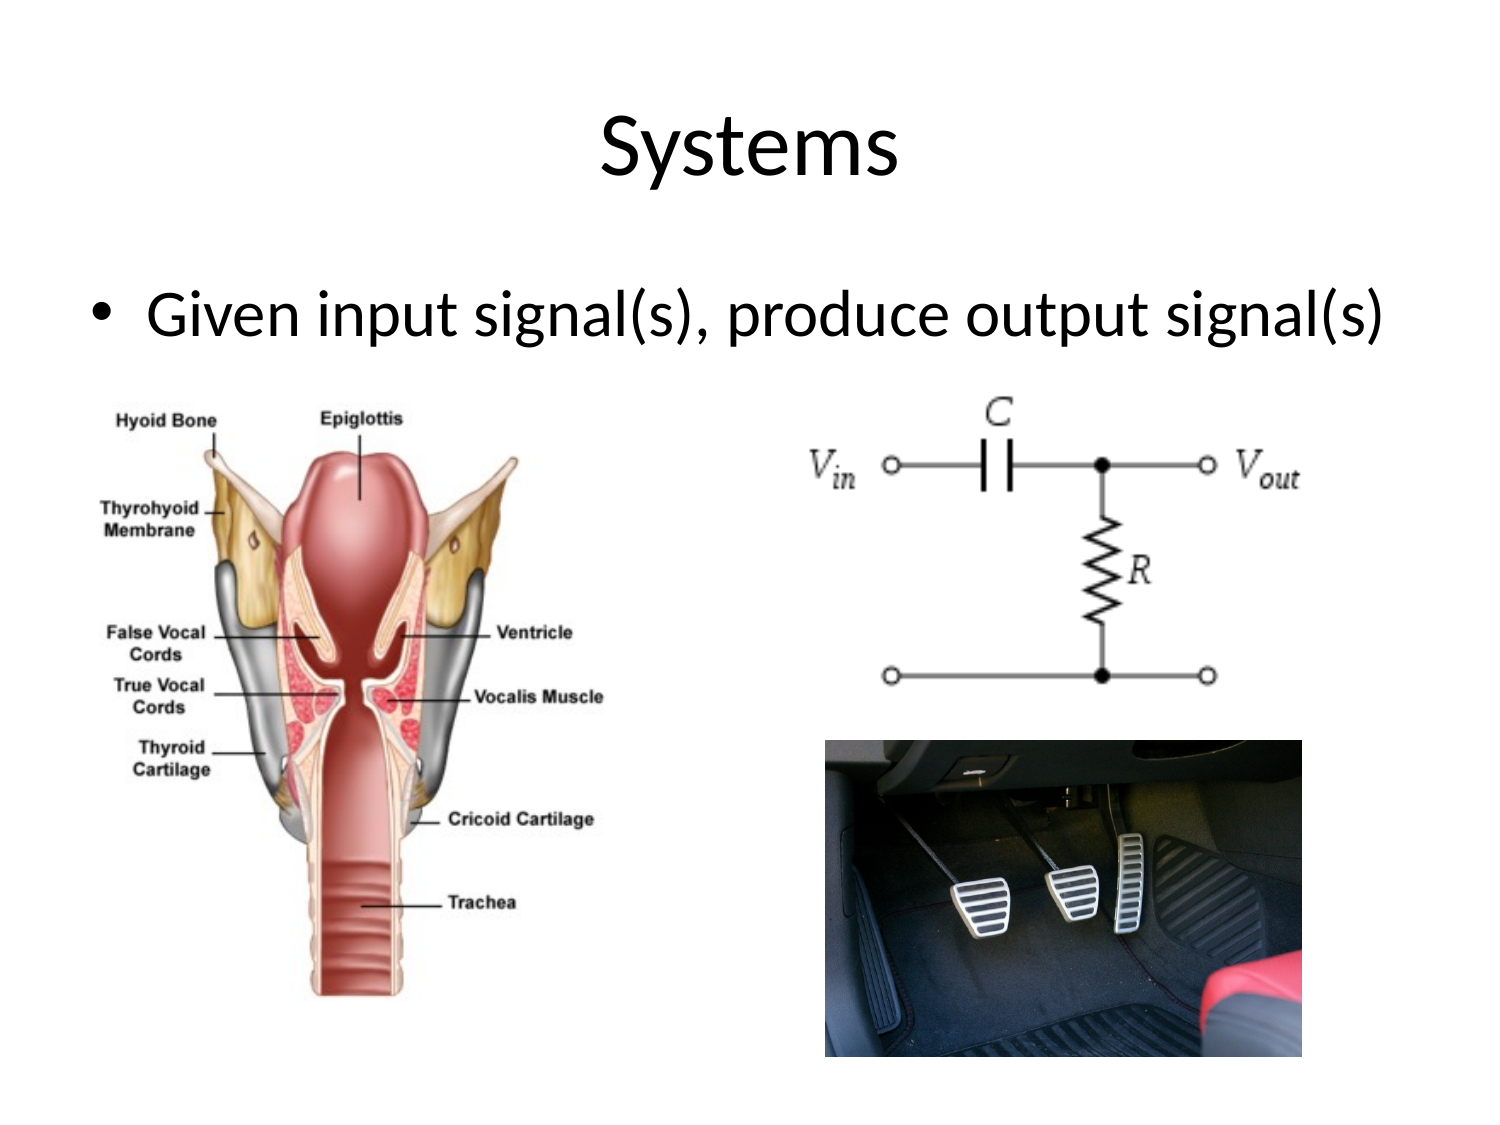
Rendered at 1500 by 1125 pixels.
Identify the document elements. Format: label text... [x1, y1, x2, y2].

picture [825, 740, 1302, 1057]
picture [99, 402, 611, 1004]
picture [787, 387, 1340, 704]
title Systems [75, 45, 1425, 233]
list Given input signal(s), produce output signal(s) [75, 262, 1425, 1005]
